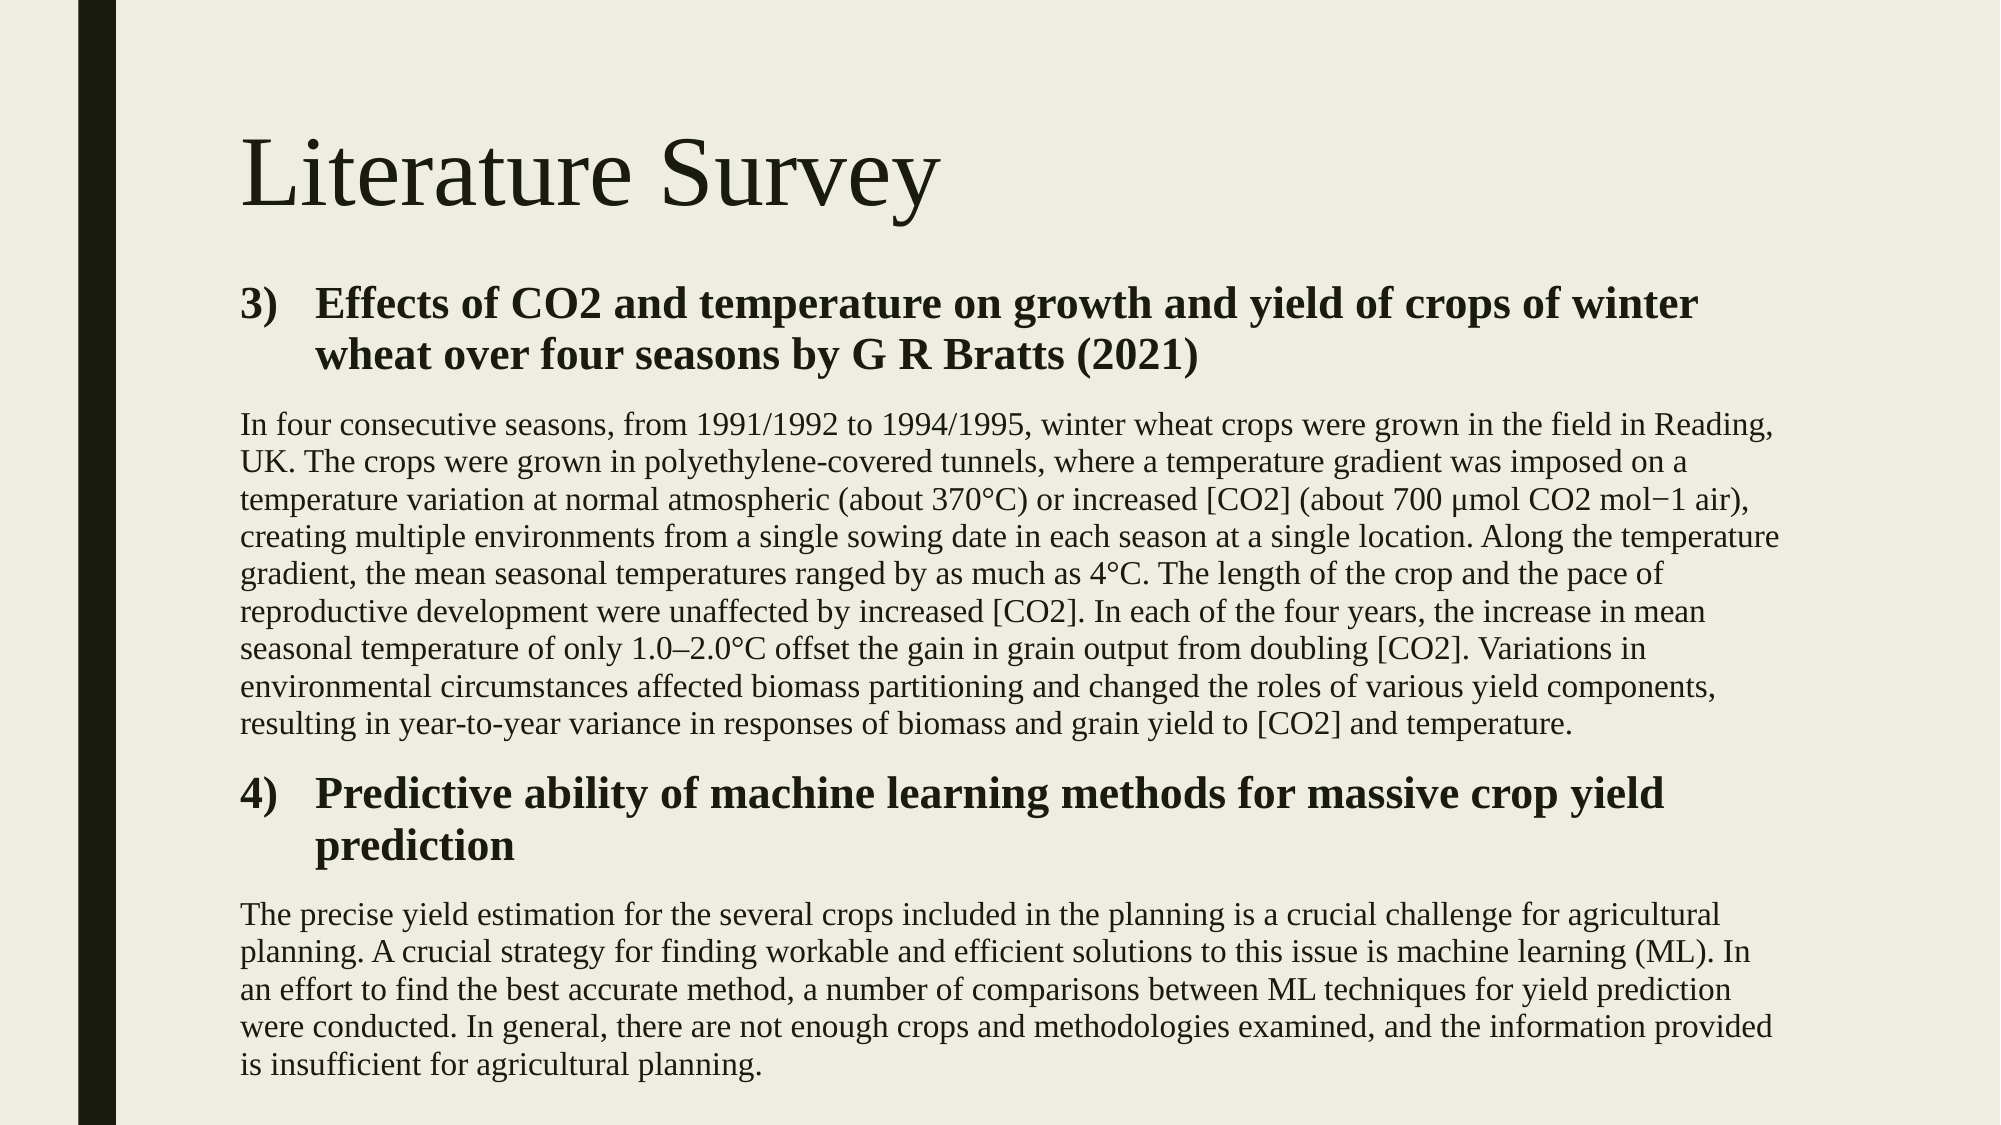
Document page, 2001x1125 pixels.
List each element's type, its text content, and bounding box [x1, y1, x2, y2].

list Effects of CO2 and temperature on growth and yield of crops of winter wheat over four seasons by G R Bratts (2021) In four consecutive seasons, from 1991/1992 to 1994/1995, winter wheat crops were grown in the field in Reading, UK. The crops were grown in polyethylene-covered tunnels, where a temperature gradient was imposed on a temperature variation at normal atmospheric (about 370°C) or increased [CO2] (about 700 μmol CO2 mol−1 air), creating multiple environments from a single sowing date in each season at a single location. Along the temperature gradient, the mean seasonal temperatures ranged by as much as 4°C. The length of the crop and the pace of reproductive development were unaffected by increased [CO2]. In each of the four years, the increase in mean seasonal temperature of only 1.0–2.0°C offset the gain in grain output from doubling [CO2]. Variations in environmental circumstances affected biomass partitioning and changed the roles of various yield components, resulting in year-to-year variance in responses of biomass and grain yield to [CO2] and temperature. Predictive ability of machine learning methods for massive crop yield prediction The precise yield estimation for the several crops included in the planning is a crucial challenge for agricultural planning. A crucial strategy for finding workable and efficient solutions to this issue is machine learning (ML). In an effort to find the best accurate method, a number of comparisons between ML techniques for yield prediction were conducted. In general, there are not enough crops and methodologies examined, and the information provided is insufficient for agricultural planning. [225, 269, 1800, 1125]
title Literature Survey [225, 112, 1800, 269]
